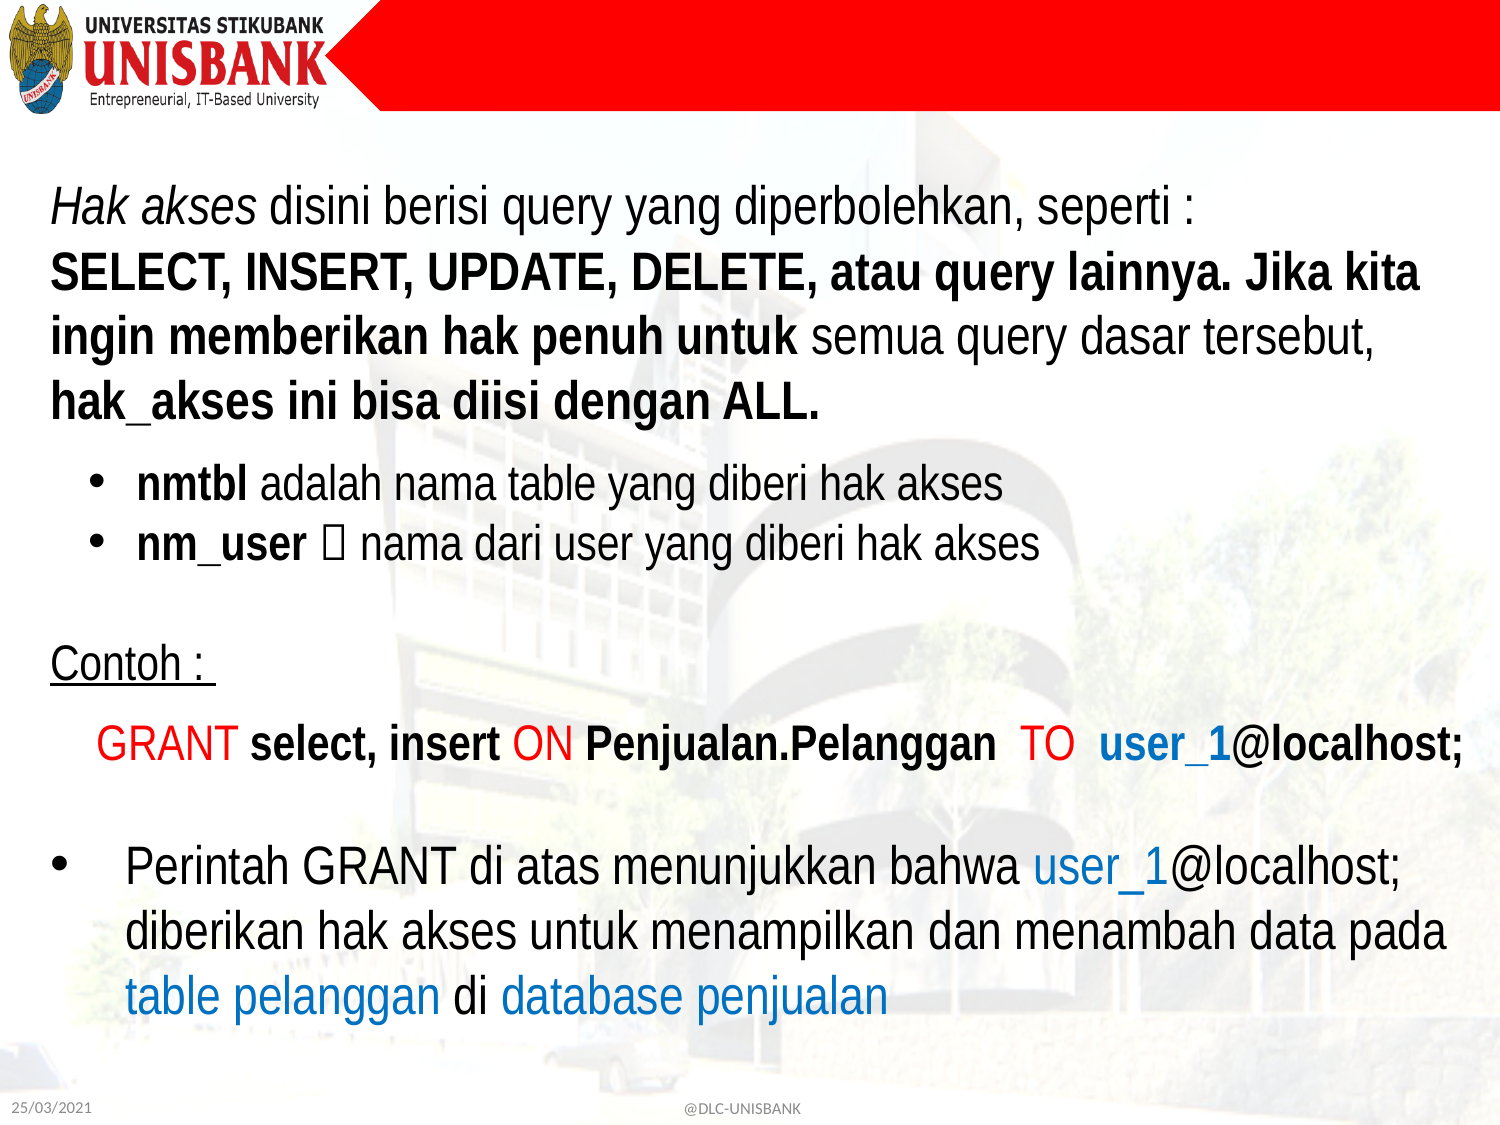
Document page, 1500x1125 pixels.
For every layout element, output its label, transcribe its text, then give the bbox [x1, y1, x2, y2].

text_box Hak akses disini berisi query yang diperbolehkan, seperti : SELECT, INSERT, UPDATE, DELETE, atau query lainnya. Jika kita ingin memberikan hak penuh untuk semua query dasar tersebut, hak_akses ini bisa diisi dengan ALL. nmtbl adalah nama table yang diberi hak akses nm_user  nama dari user yang diberi hak akses Contoh : GRANT select, insert ON Penjualan.Pelanggan TO user_1@localhost; Perintah GRANT di atas menunjukkan bahwa user_1@localhost; diberikan hak akses untuk menampilkan dan menambah data pada table pelanggan di database penjualan [49, 149, 1475, 1100]
picture [9, 4, 327, 114]
